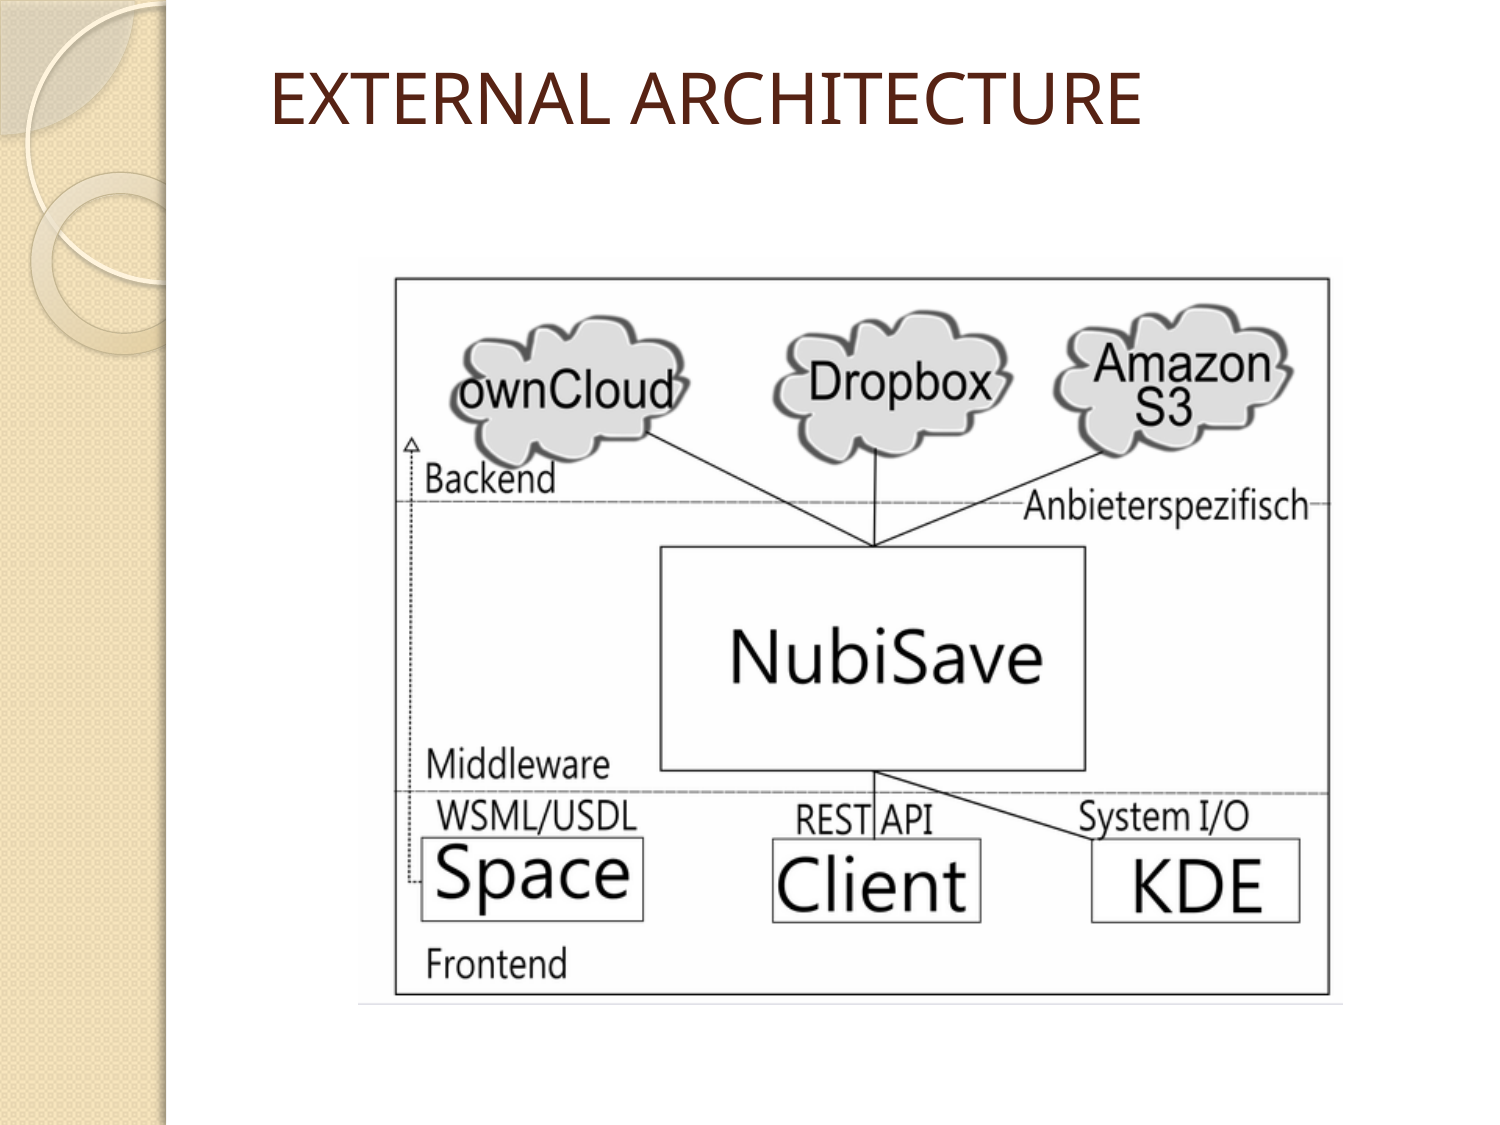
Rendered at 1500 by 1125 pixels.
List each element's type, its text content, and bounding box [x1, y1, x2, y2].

title EXTERNAL ARCHITECTURE [235, 45, 1466, 233]
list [358, 257, 1344, 1005]
